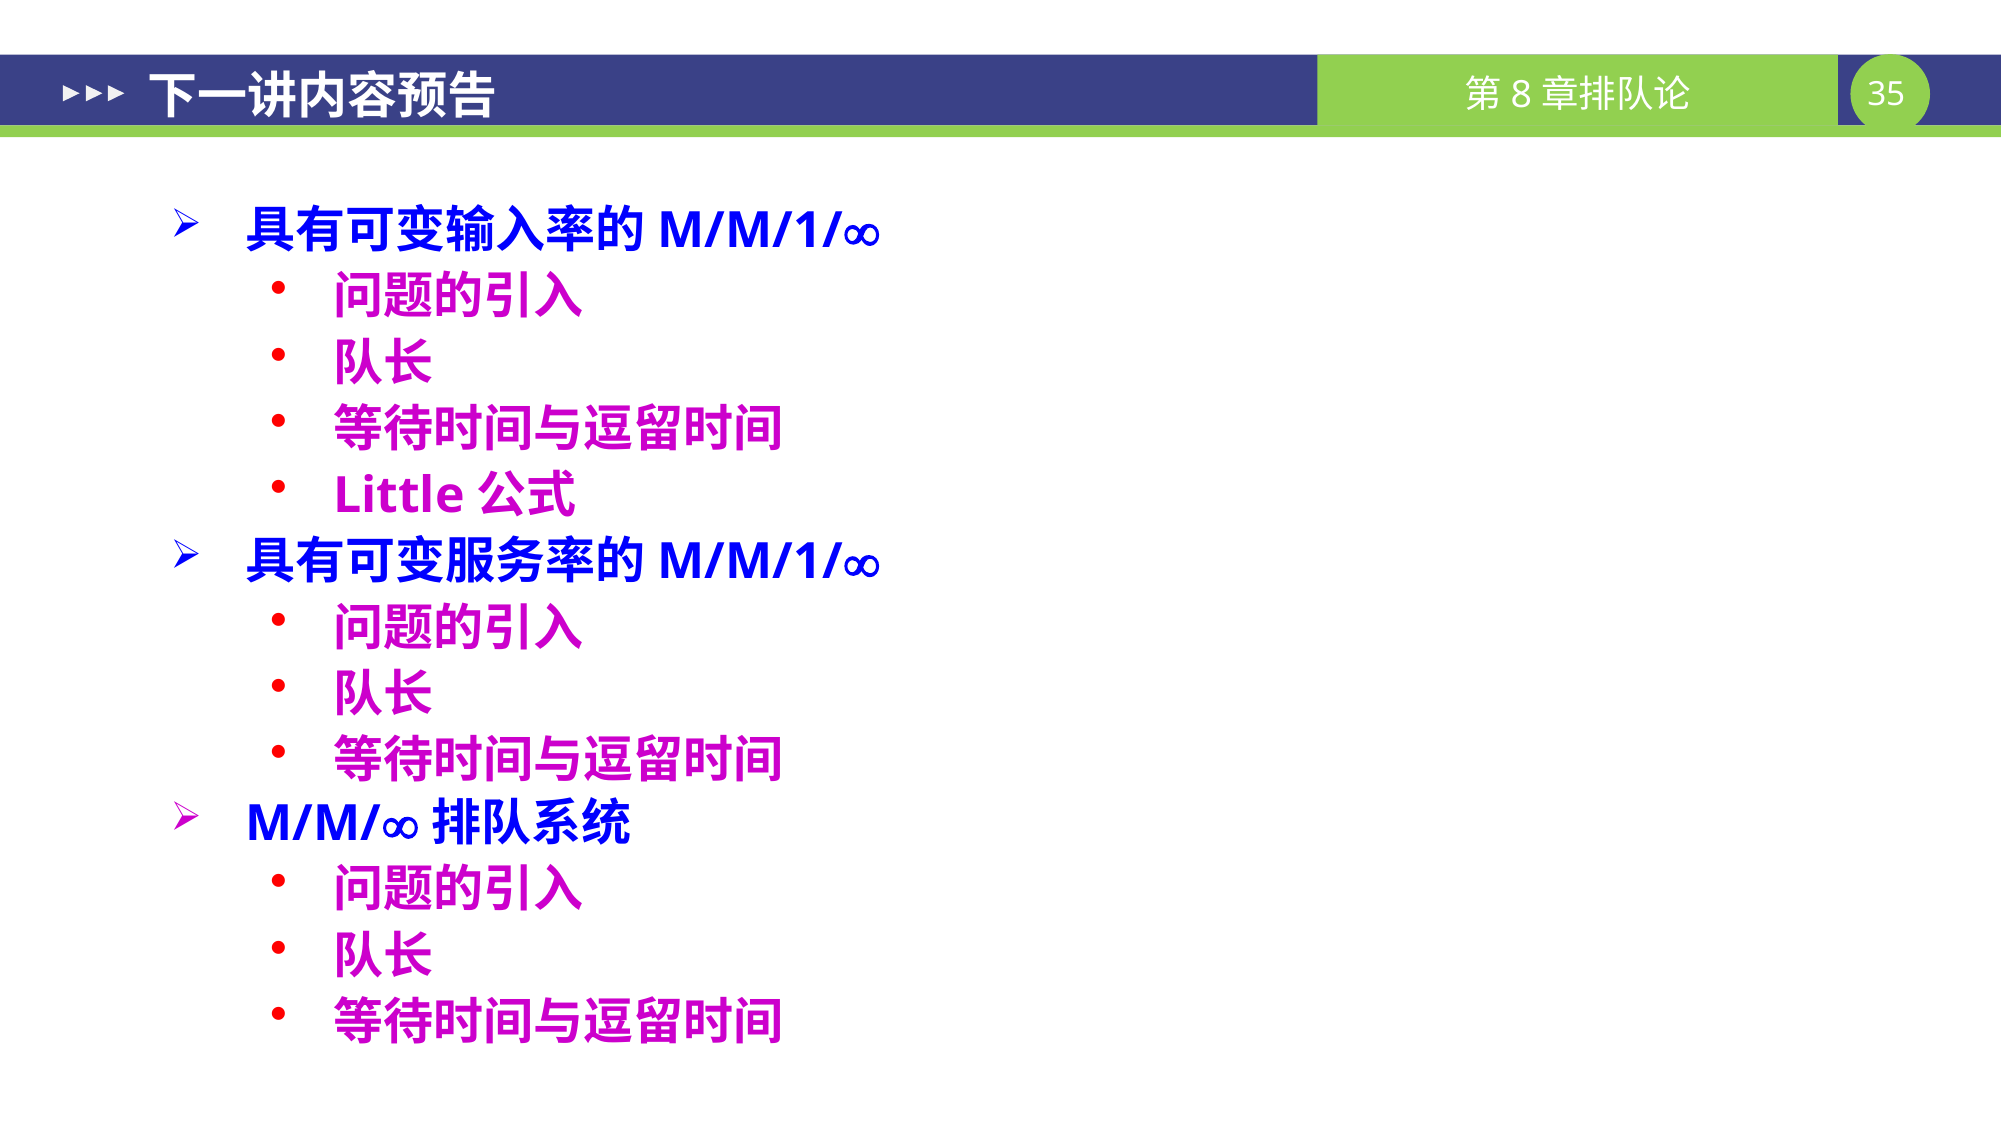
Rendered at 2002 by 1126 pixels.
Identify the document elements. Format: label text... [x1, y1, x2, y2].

title 下一讲内容预告 [127, 57, 1003, 129]
list 具有可变输入率的M/M/1/ 问题的引入 队长 等待时间与逗留时间 Little公式 具有可变服务率的M/M/1/ 问题的引入 队长 等待时间与逗留时间 M/M/排队系统 问题的引入 队长 等待时间与逗留时间 [150, 187, 1415, 1100]
